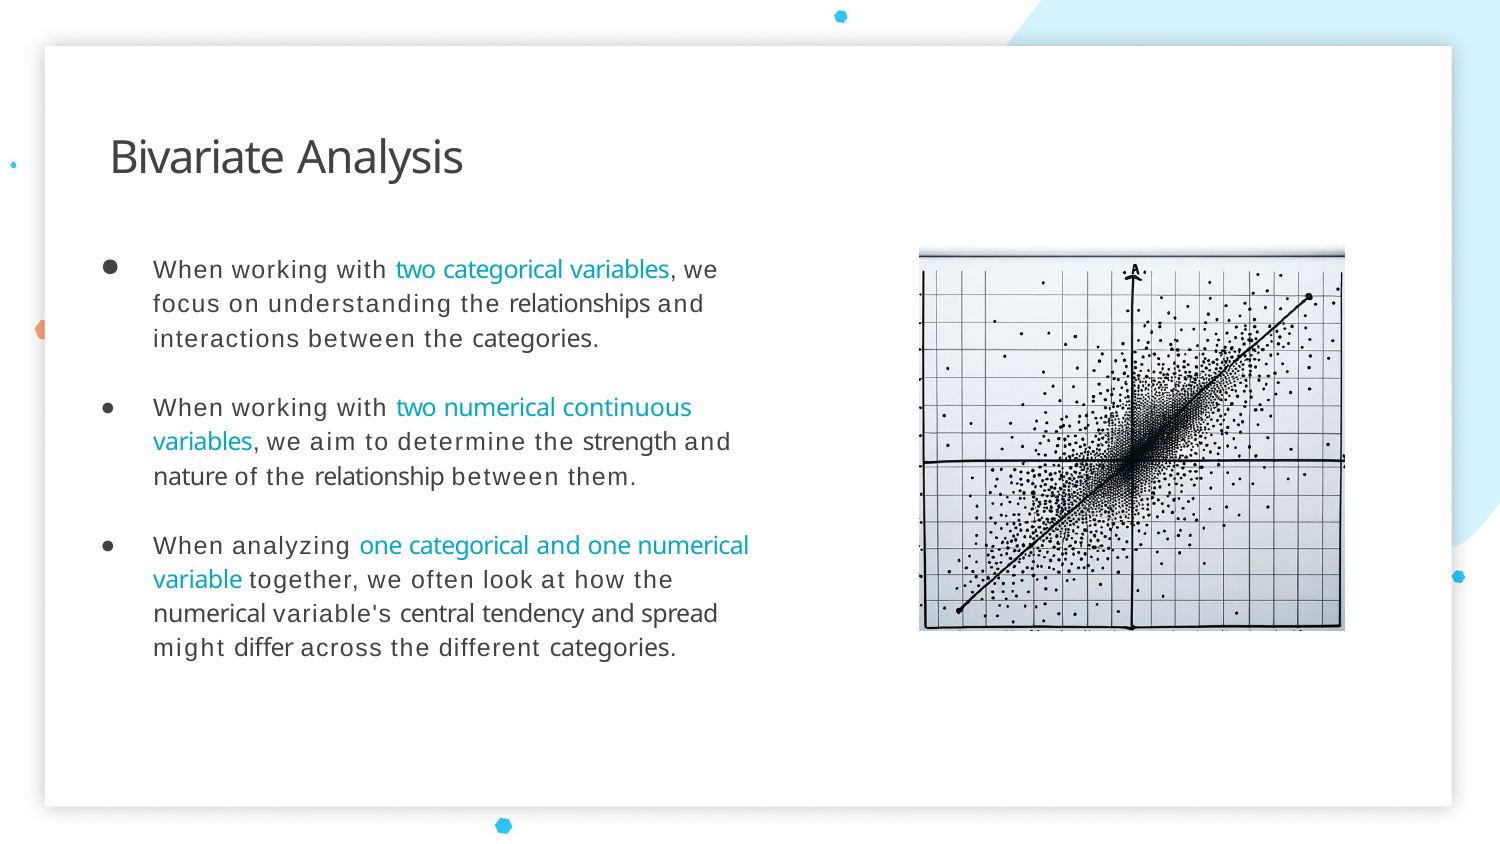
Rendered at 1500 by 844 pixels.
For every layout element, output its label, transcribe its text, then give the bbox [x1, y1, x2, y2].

text_box When working with two categorical variables, we focus on understanding the relationships and interactions between the categories. When working with two numerical continuous variables, we aim to determine the strength and nature of the relationship between them. When analyzing one categorical and one numerical variable together, we often look at how the numerical variable's central tendency and spread might differ across the different categories. [98, 247, 784, 662]
picture [8, 0, 1500, 836]
title Bivariate Analysis [107, 126, 1240, 270]
